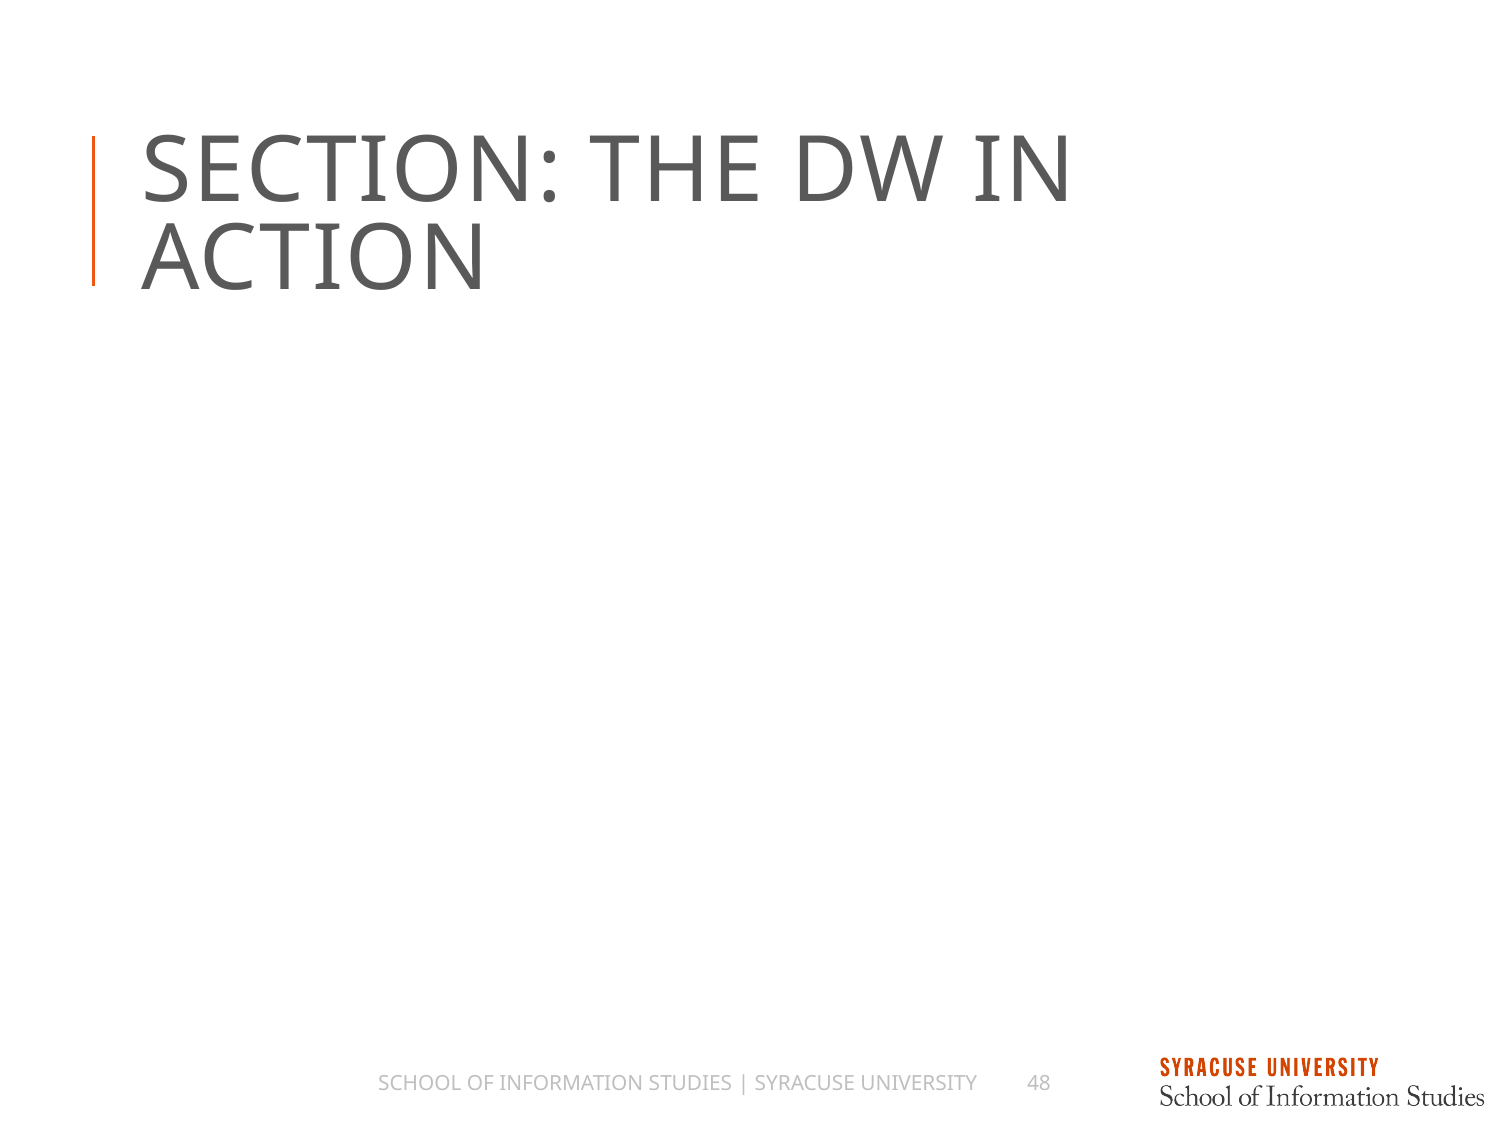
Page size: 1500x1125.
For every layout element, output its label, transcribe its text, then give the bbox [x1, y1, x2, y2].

title Section: The DW in Action [126, 96, 1322, 342]
slide_number 48 [1012, 1061, 1149, 1107]
picture [1141, 1038, 1500, 1125]
footer School of Information Studies | Syracuse University [283, 1061, 993, 1106]
